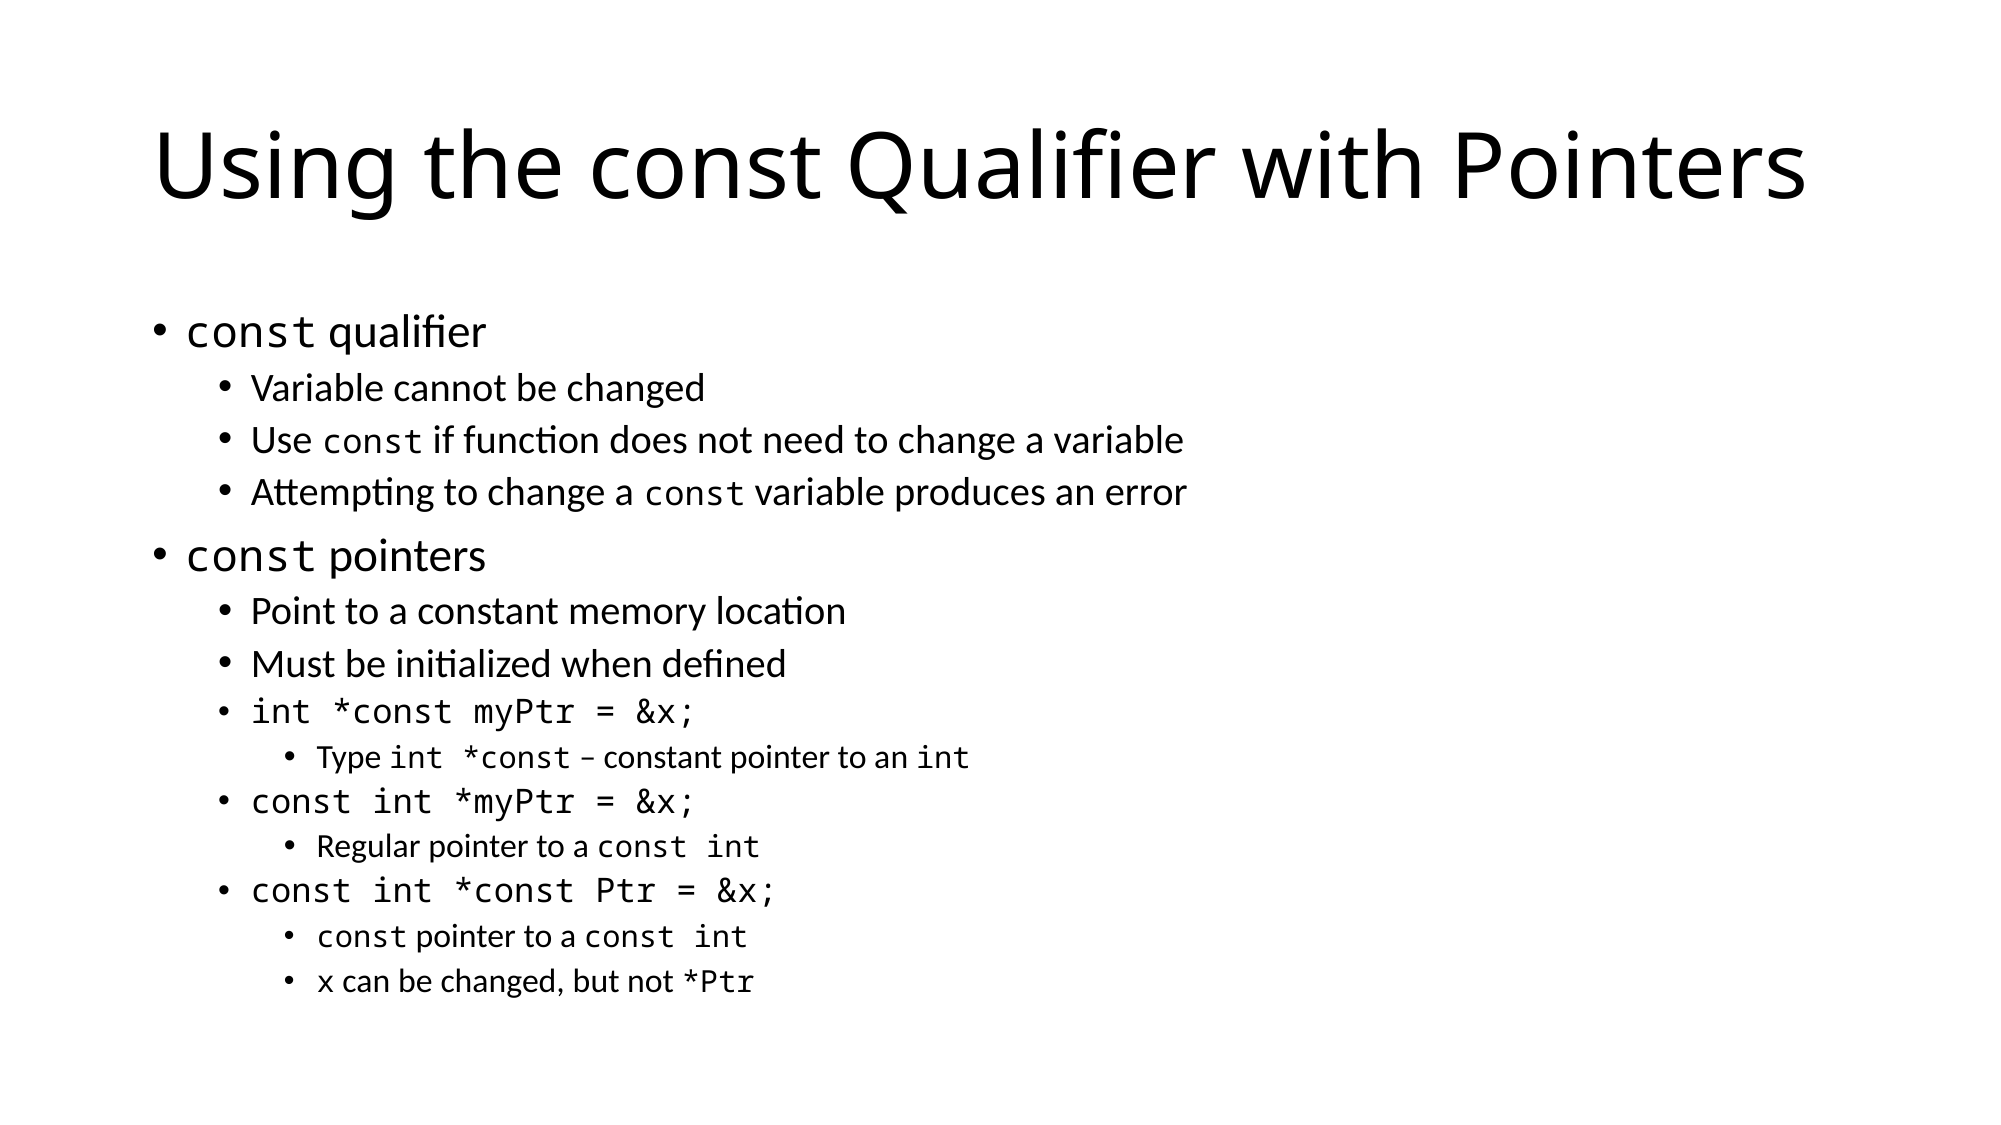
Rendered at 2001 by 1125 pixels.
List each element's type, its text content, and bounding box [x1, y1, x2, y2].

list const qualifier Variable cannot be changed Use const if function does not need to change a variable Attempting to change a const variable produces an error const pointers Point to a constant memory location Must be initialized when defined int *const myPtr = &x; Type int *const – constant pointer to an int const int *myPtr = &x; Regular pointer to a const int const int *const Ptr = &x; const pointer to a const int x can be changed, but not *Ptr [137, 299, 1863, 1014]
title Using the const Qualifier with Pointers [137, 59, 1863, 278]
